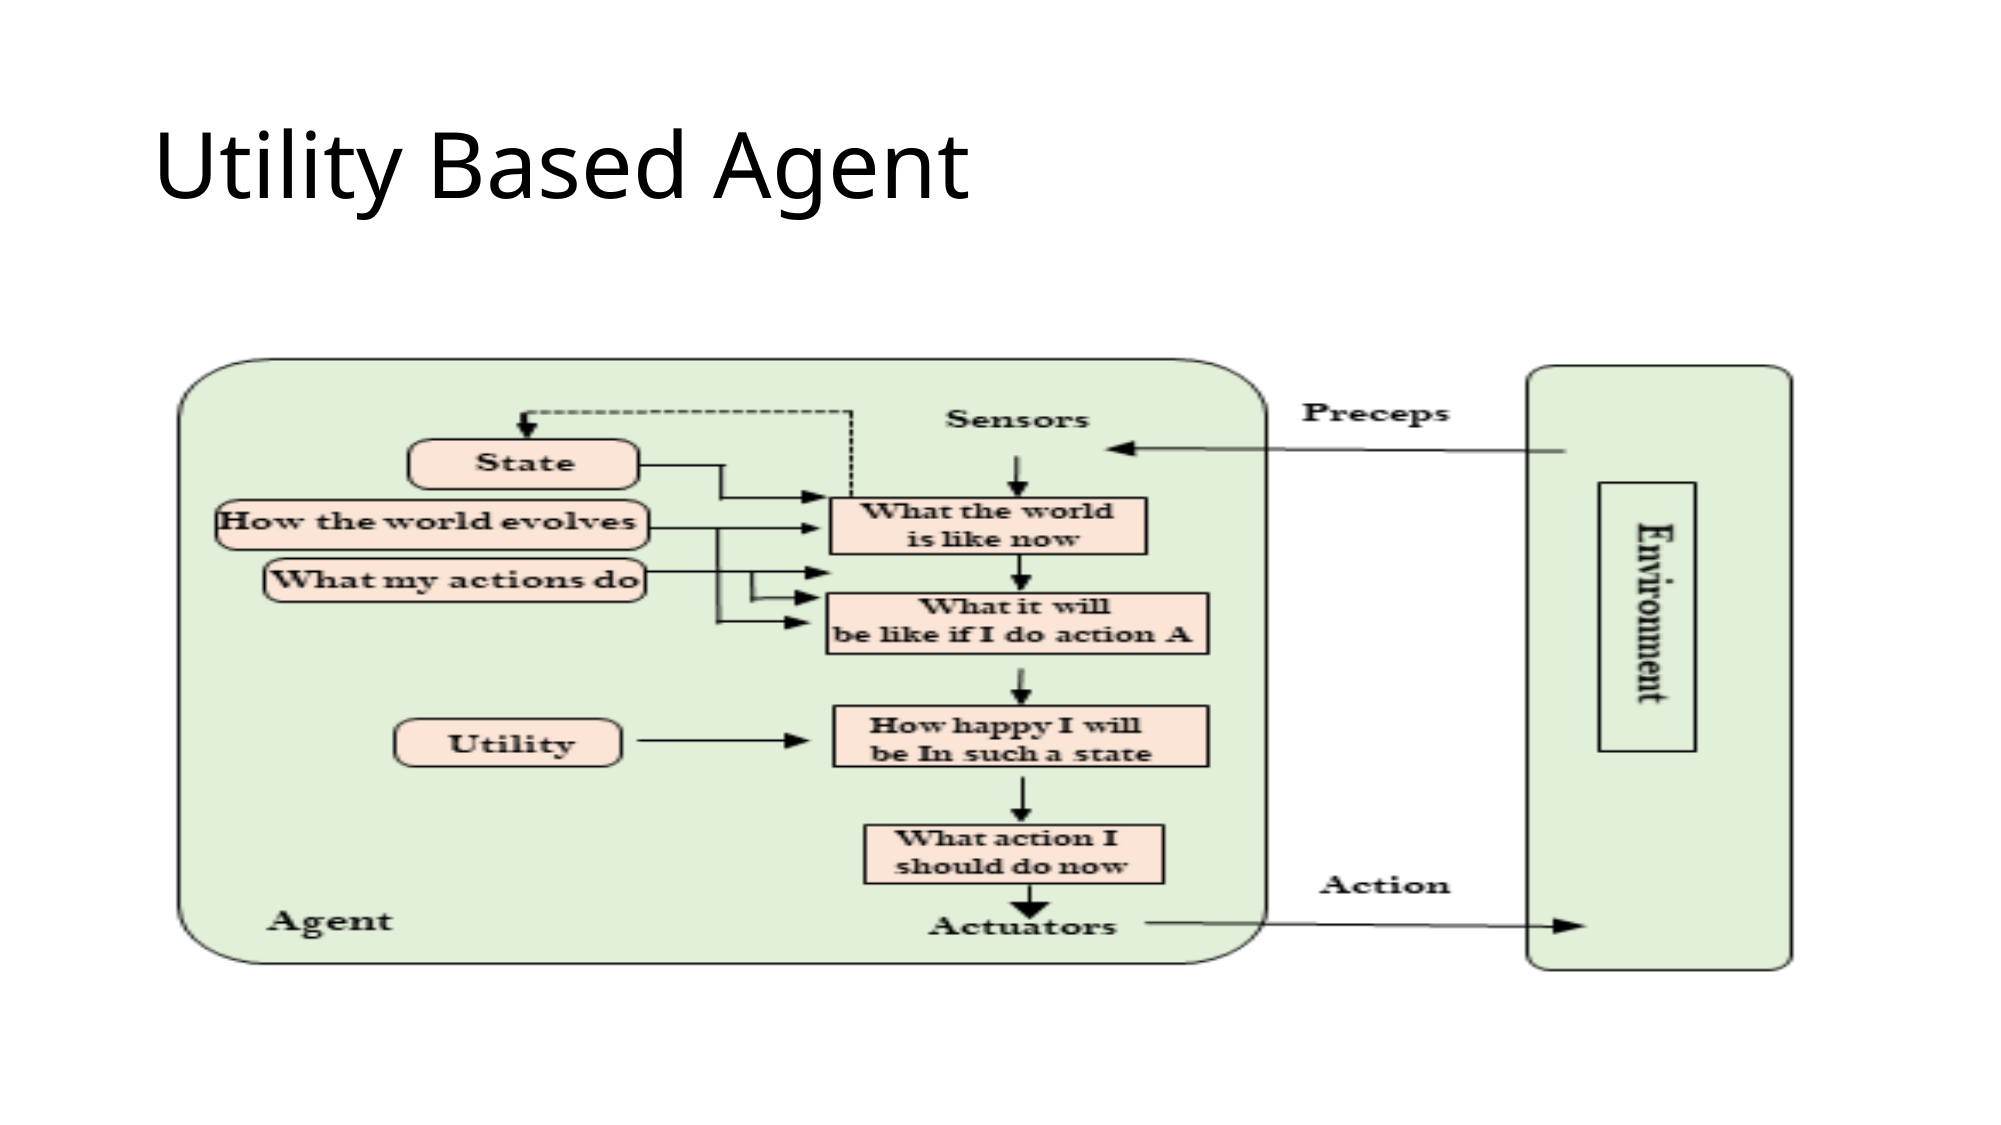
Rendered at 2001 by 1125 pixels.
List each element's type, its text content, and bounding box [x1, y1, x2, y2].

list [137, 298, 1863, 1052]
title Utility Based Agent [137, 59, 1863, 278]
